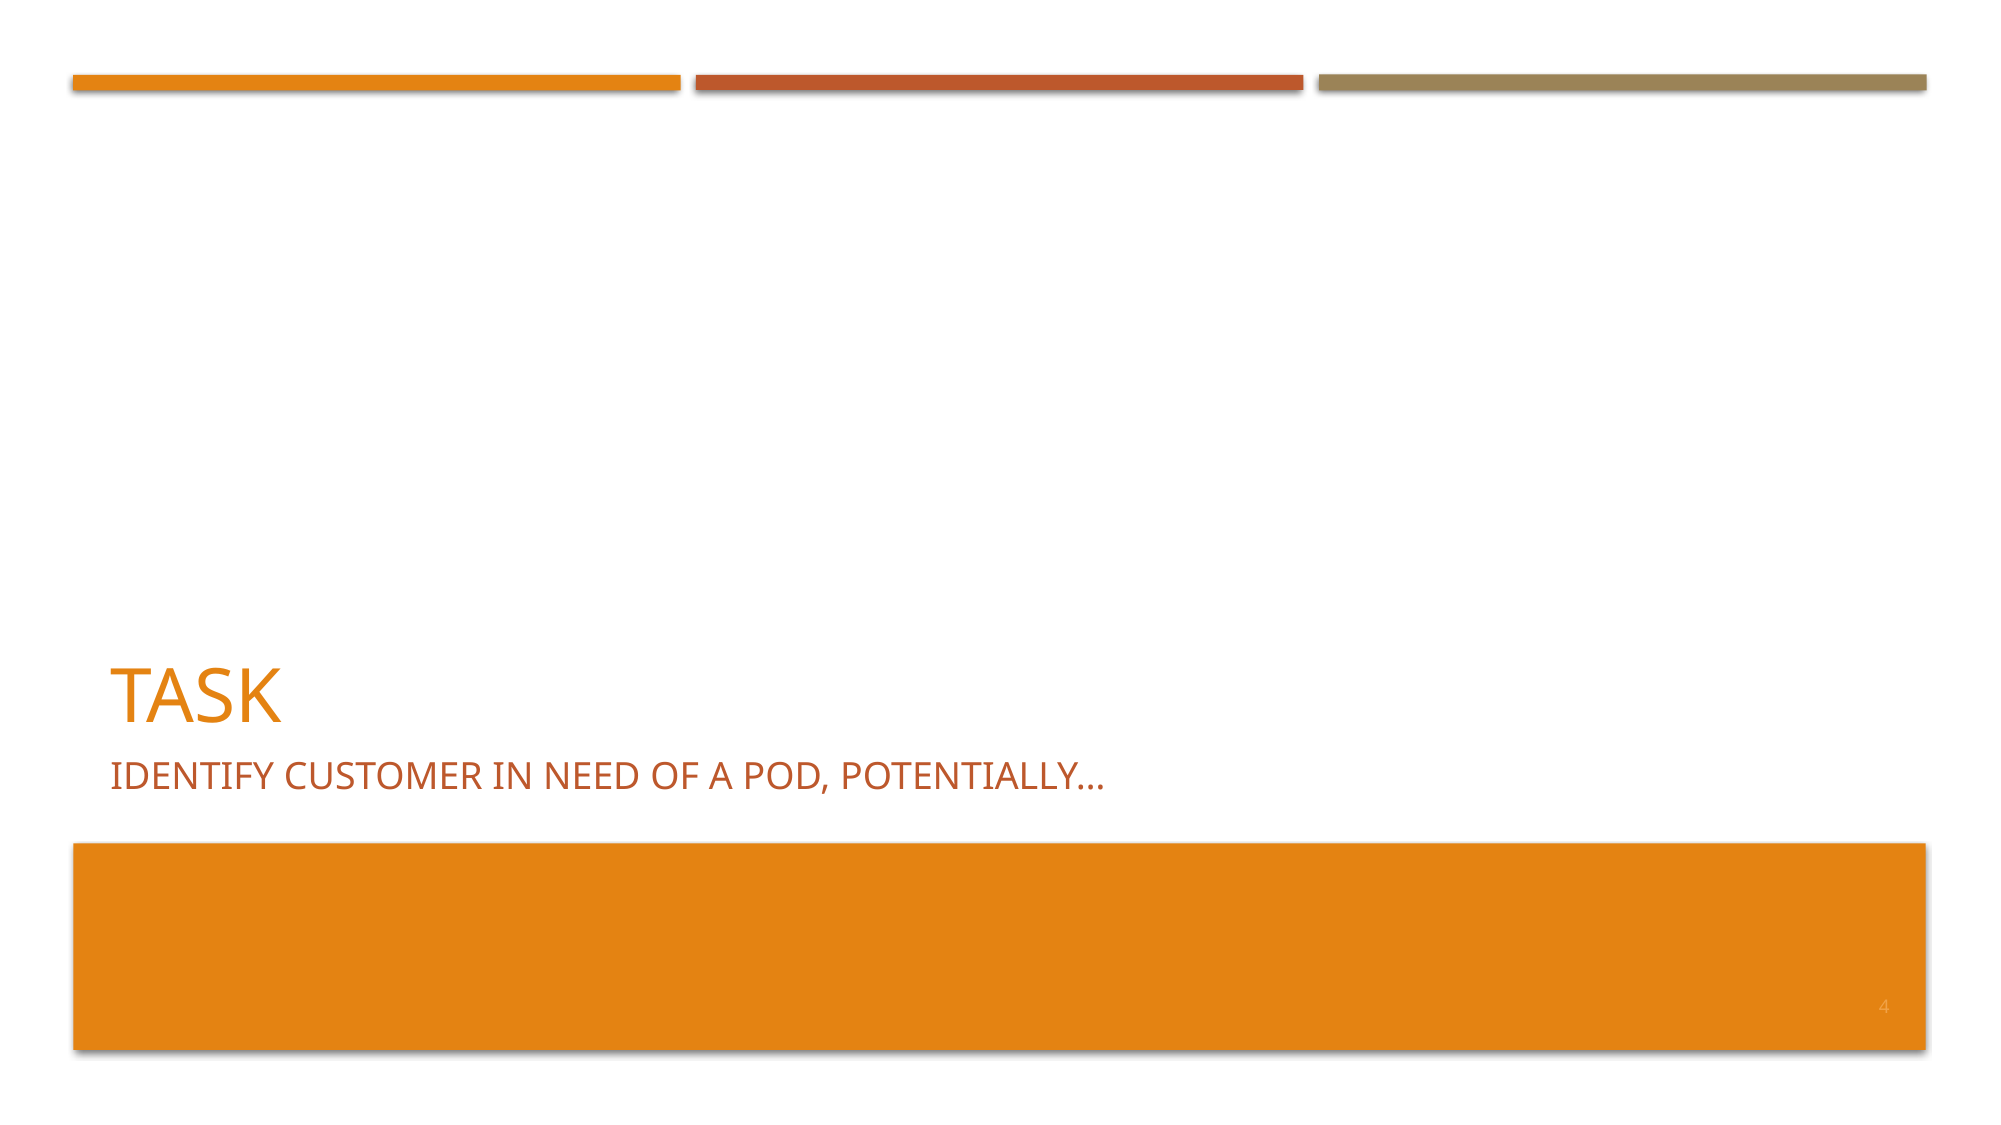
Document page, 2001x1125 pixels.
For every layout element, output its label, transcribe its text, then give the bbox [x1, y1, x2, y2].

slide_number 4 [1732, 977, 1905, 1037]
title Task [95, 499, 1905, 744]
list Identify customer in need of a pod, potentially… [95, 744, 1905, 844]
